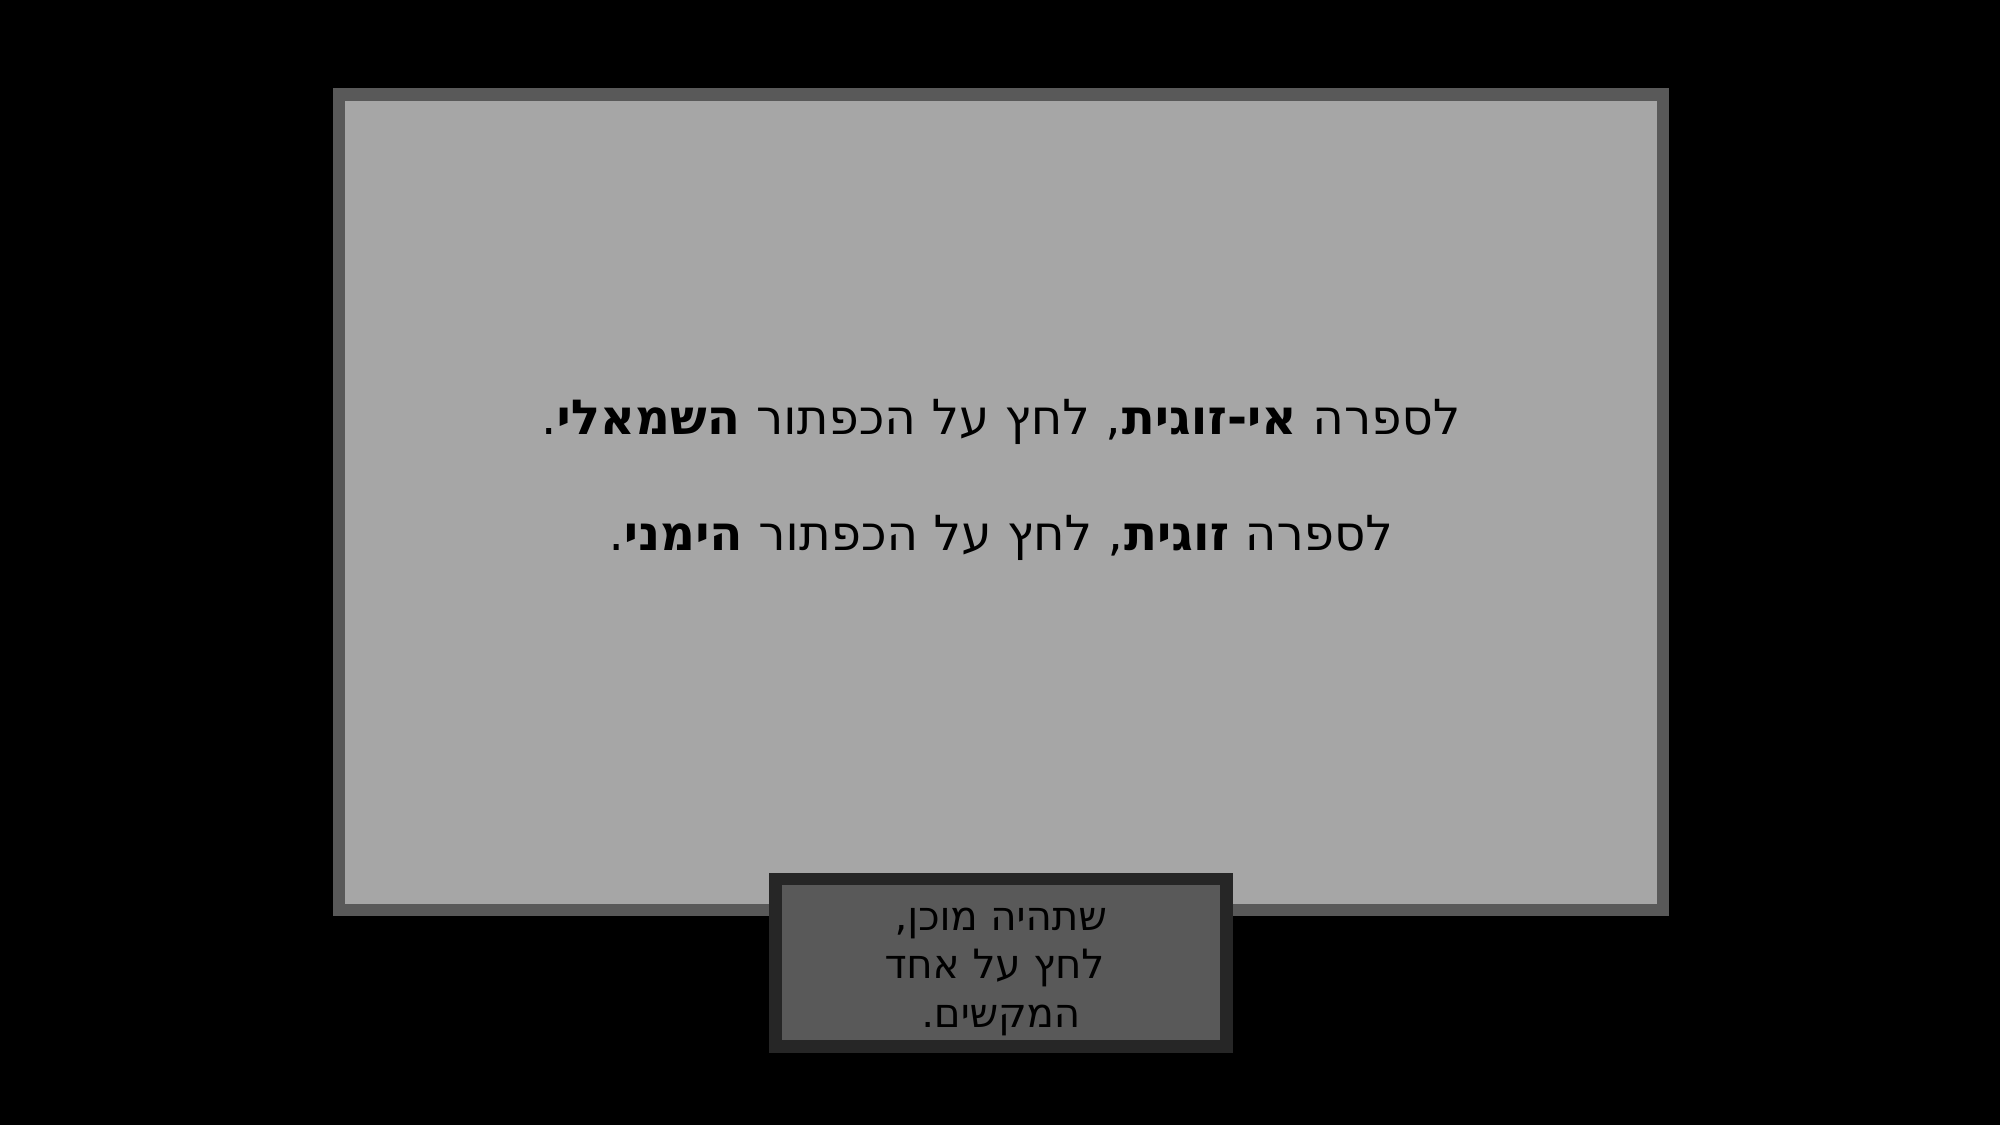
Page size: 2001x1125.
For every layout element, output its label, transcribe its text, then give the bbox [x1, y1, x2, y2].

text_box שתהיה מוכן, לחץ על אחד המקשים. [774, 878, 1227, 1047]
text_box לספרה אי-זוגית, לחץ על הכפתור השמאלי. לספרה זוגית, לחץ על הכפתור הימני. [338, 94, 1664, 911]
